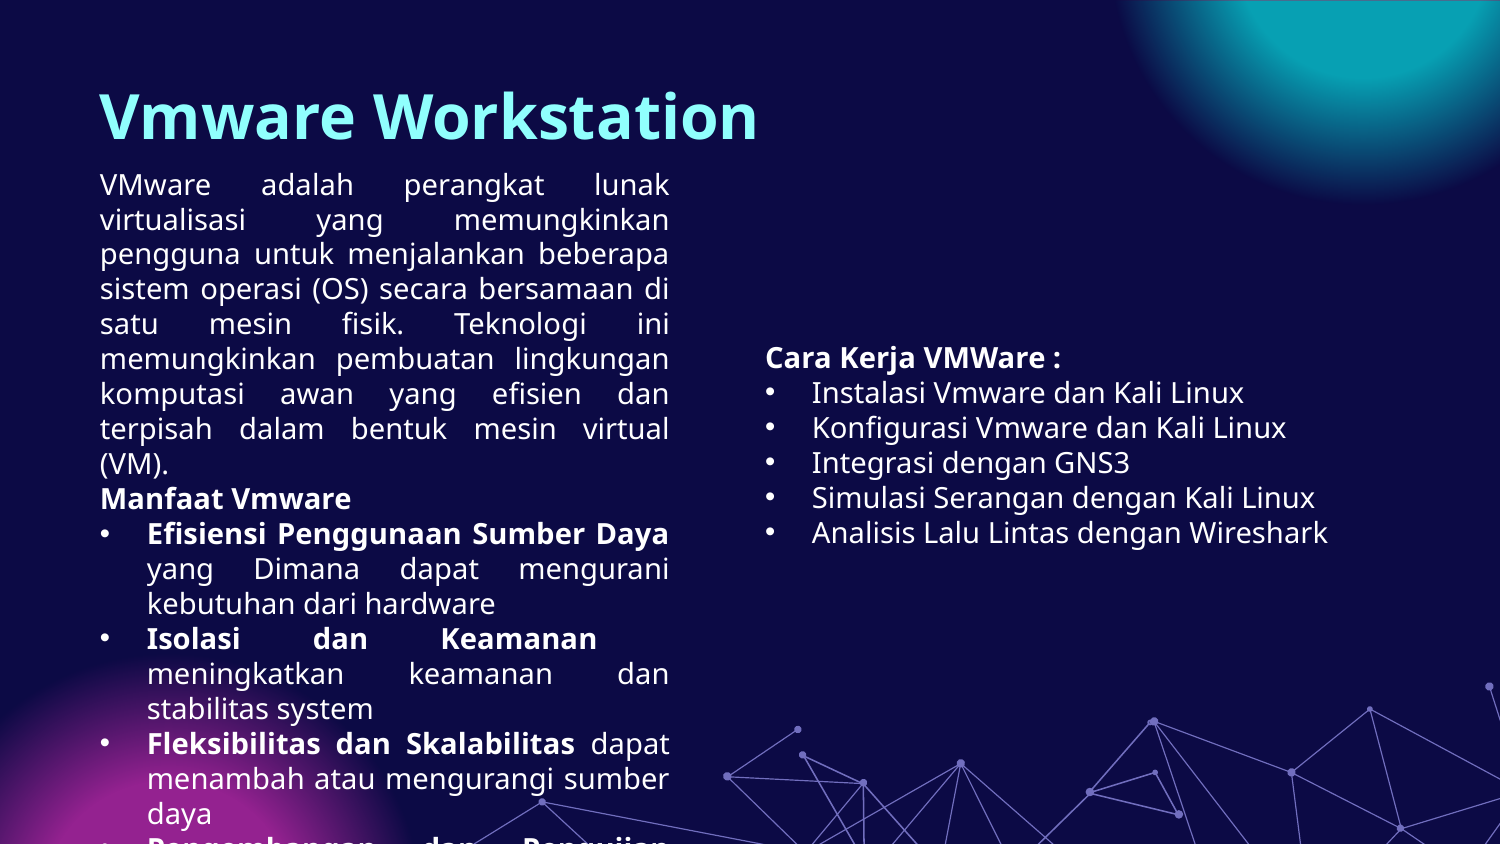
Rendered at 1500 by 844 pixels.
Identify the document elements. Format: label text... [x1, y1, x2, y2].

subtitle Cara Kerja VMWare : Instalasi Vmware dan Kali Linux Konfigurasi Vmware dan Kali Linux Integrasi dengan GNS3 Simulasi Serangan dengan Kali Linux Analisis Lalu Lintas dengan Wireshark [750, 324, 1453, 559]
subtitle VMware adalah perangkat lunak virtualisasi yang memungkinkan pengguna untuk menjalankan beberapa sistem operasi (OS) secara bersamaan di satu mesin fisik. Teknologi ini memungkinkan pembuatan lingkungan komputasi awan yang efisien dan terpisah dalam bentuk mesin virtual (VM). Manfaat Vmware Efisiensi Penggunaan Sumber Daya yang Dimana dapat mengurani kebutuhan dari hardware Isolasi dan Keamanan meningkatkan keamanan dan stabilitas system Fleksibilitas dan Skalabilitas dapat menambah atau mengurangi sumber daya Pengembangan dan Pengujian yang dapat terisolasi tanpa mempengaruhi OS utama Backup dan Pemulihan menyediakan fitur snapshot untuk membuat cadangan [85, 150, 686, 782]
title Vmware Workstation [85, 61, 1349, 156]
